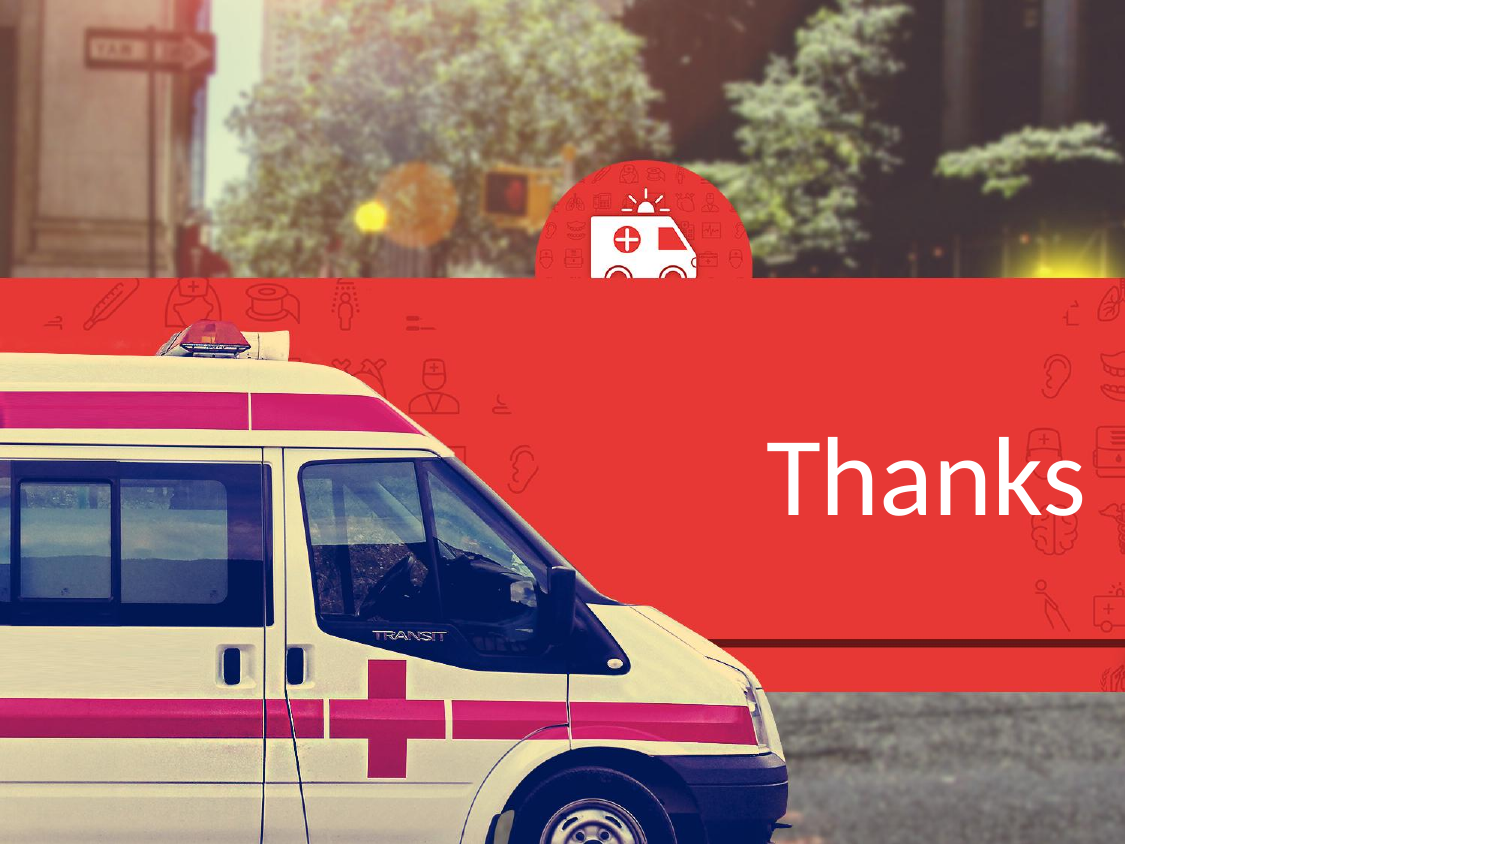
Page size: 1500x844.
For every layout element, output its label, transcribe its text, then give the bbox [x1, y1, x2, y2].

title Thanks [751, 395, 1457, 626]
picture [0, 0, 1125, 844]
